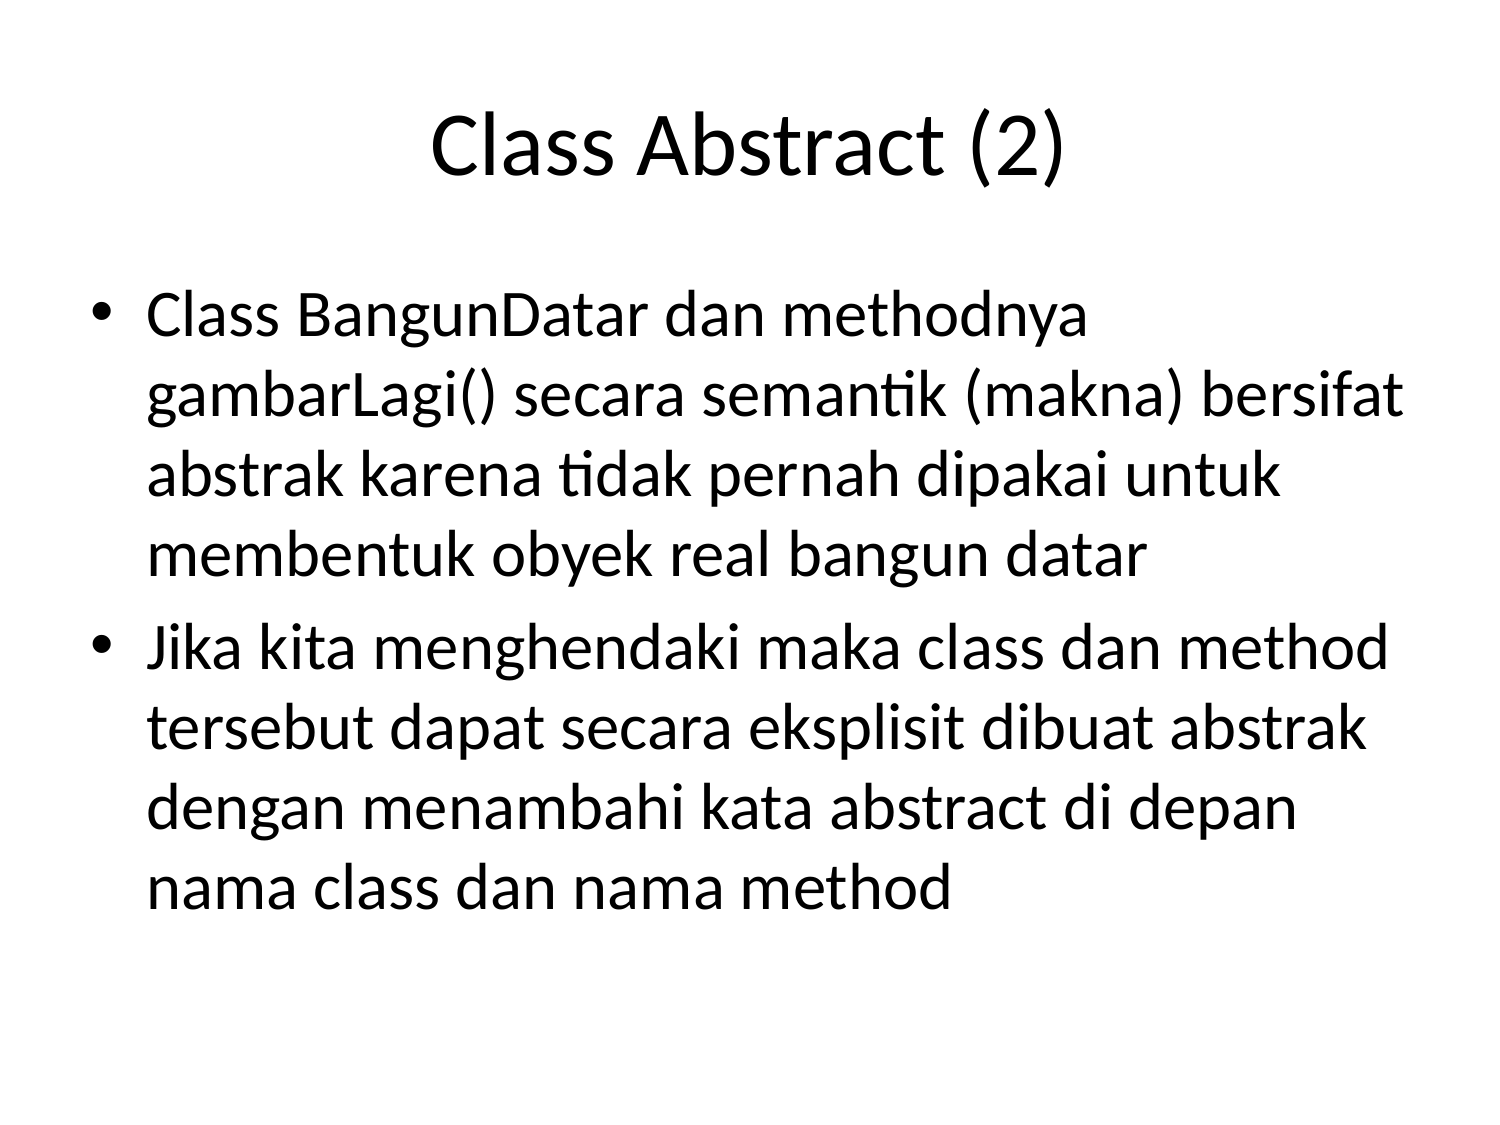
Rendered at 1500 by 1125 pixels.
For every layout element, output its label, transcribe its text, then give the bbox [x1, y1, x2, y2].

list Class BangunDatar dan methodnya gambarLagi() secara semantik (makna) bersifat abstrak karena tidak pernah dipakai untuk membentuk obyek real bangun datar Jika kita menghendaki maka class dan method tersebut dapat secara eksplisit dibuat abstrak dengan menambahi kata abstract di depan nama class dan nama method [75, 262, 1425, 1005]
title Class Abstract (2) [75, 45, 1425, 233]
